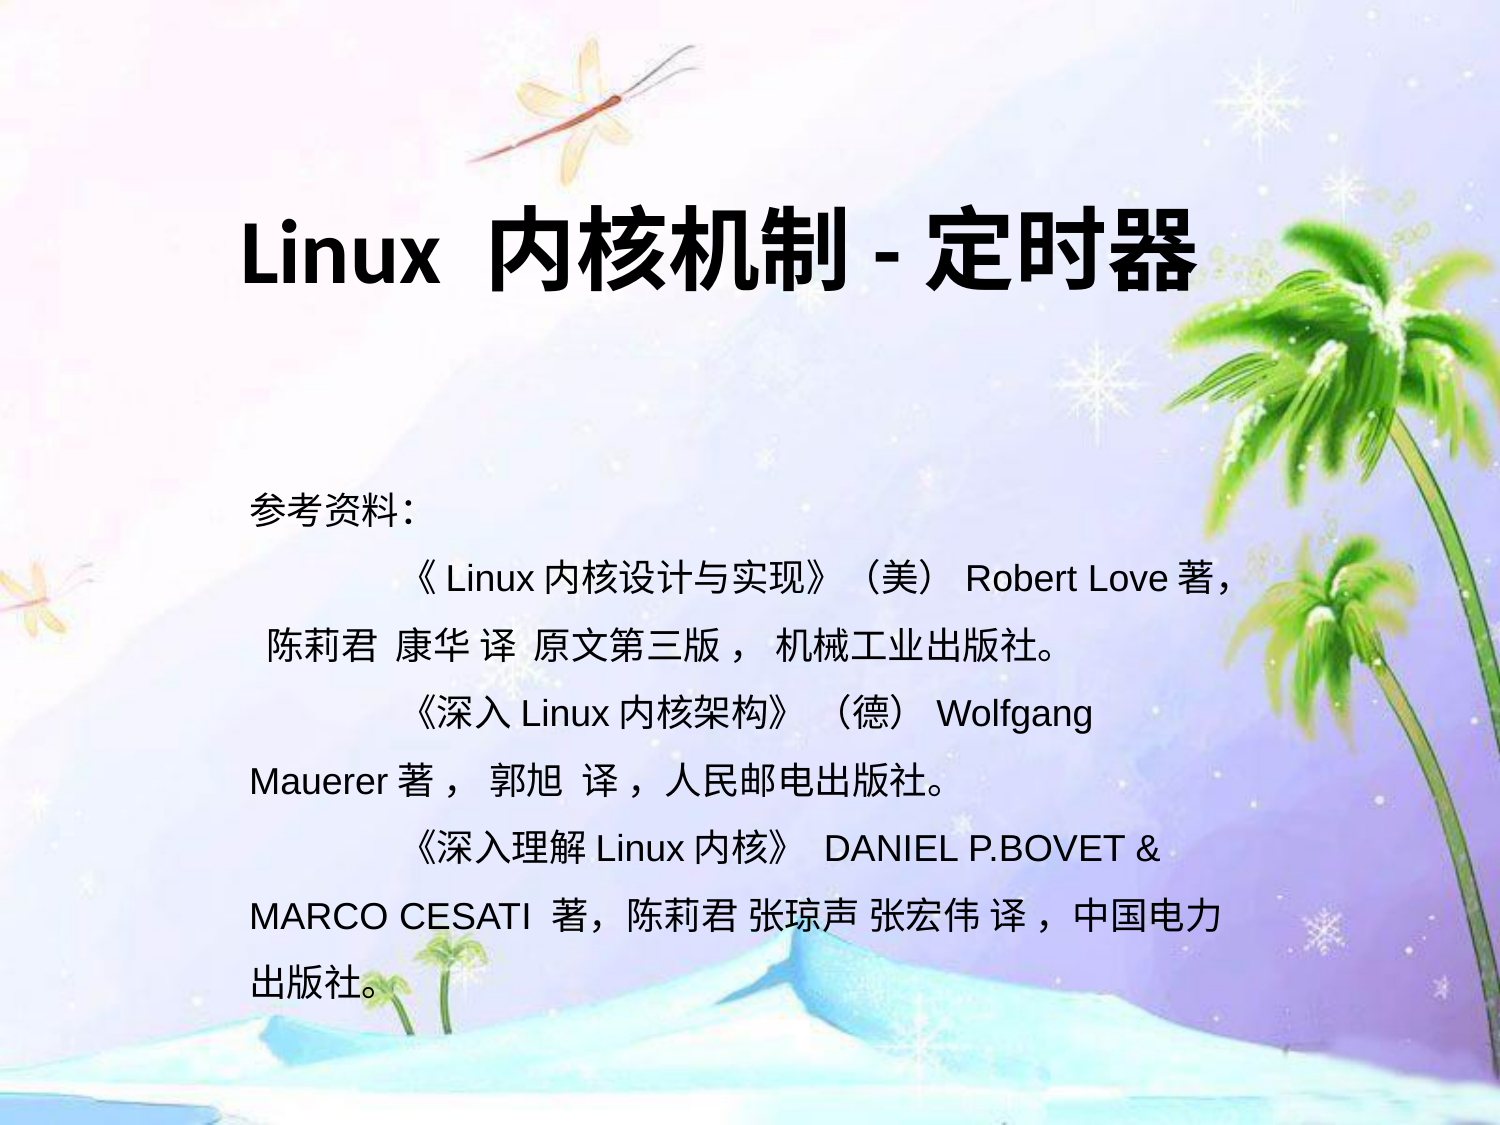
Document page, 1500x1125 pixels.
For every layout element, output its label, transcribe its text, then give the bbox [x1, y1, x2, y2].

text_box 参考资料： 《Linux内核设计与实现》（美）Robert Love著， 陈莉君 康华 译 原文第三版 ， 机械工业出版社。 《深入Linux内核架构》 （德）Wolfgang Mauerer著 ， 郭旭 译 ，人民邮电出版社。 《深入理解Linux内核》 DANIEL P.BOVET & MARCO CESATI 著，陈莉君 张琼声 张宏伟 译 ，中国电力出版社。 [234, 456, 1243, 1012]
picture [0, 0, 1500, 1125]
title Linux 内核机制-定时器 [82, 105, 1357, 389]
